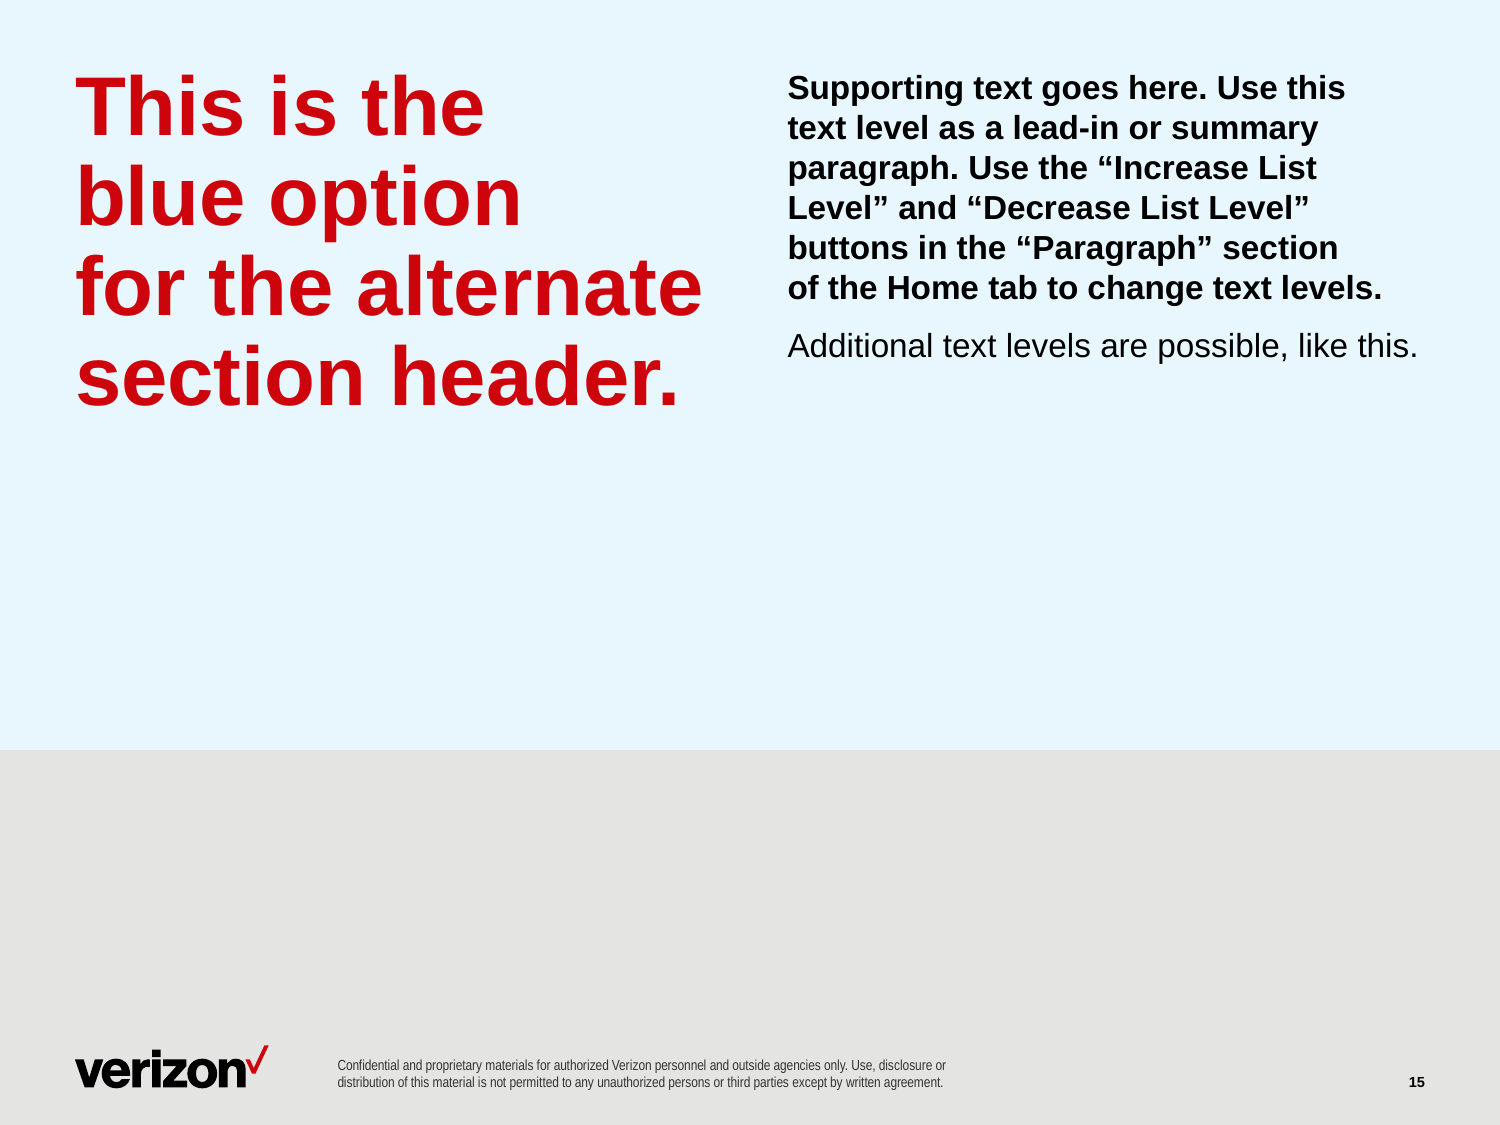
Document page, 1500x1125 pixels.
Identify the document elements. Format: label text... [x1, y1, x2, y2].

list Supporting text goes here. Use this text level as a lead-in or summary paragraph. Use the “Increase List Level” and “Decrease List Level” buttons in the “Paragraph” section of the Home tab to change text levels. Additional text levels are possible, like this. [787, 66, 1425, 667]
title This is the blue option for the alternate section header. [75, 63, 713, 477]
slide_number 15 [1387, 1053, 1425, 1091]
